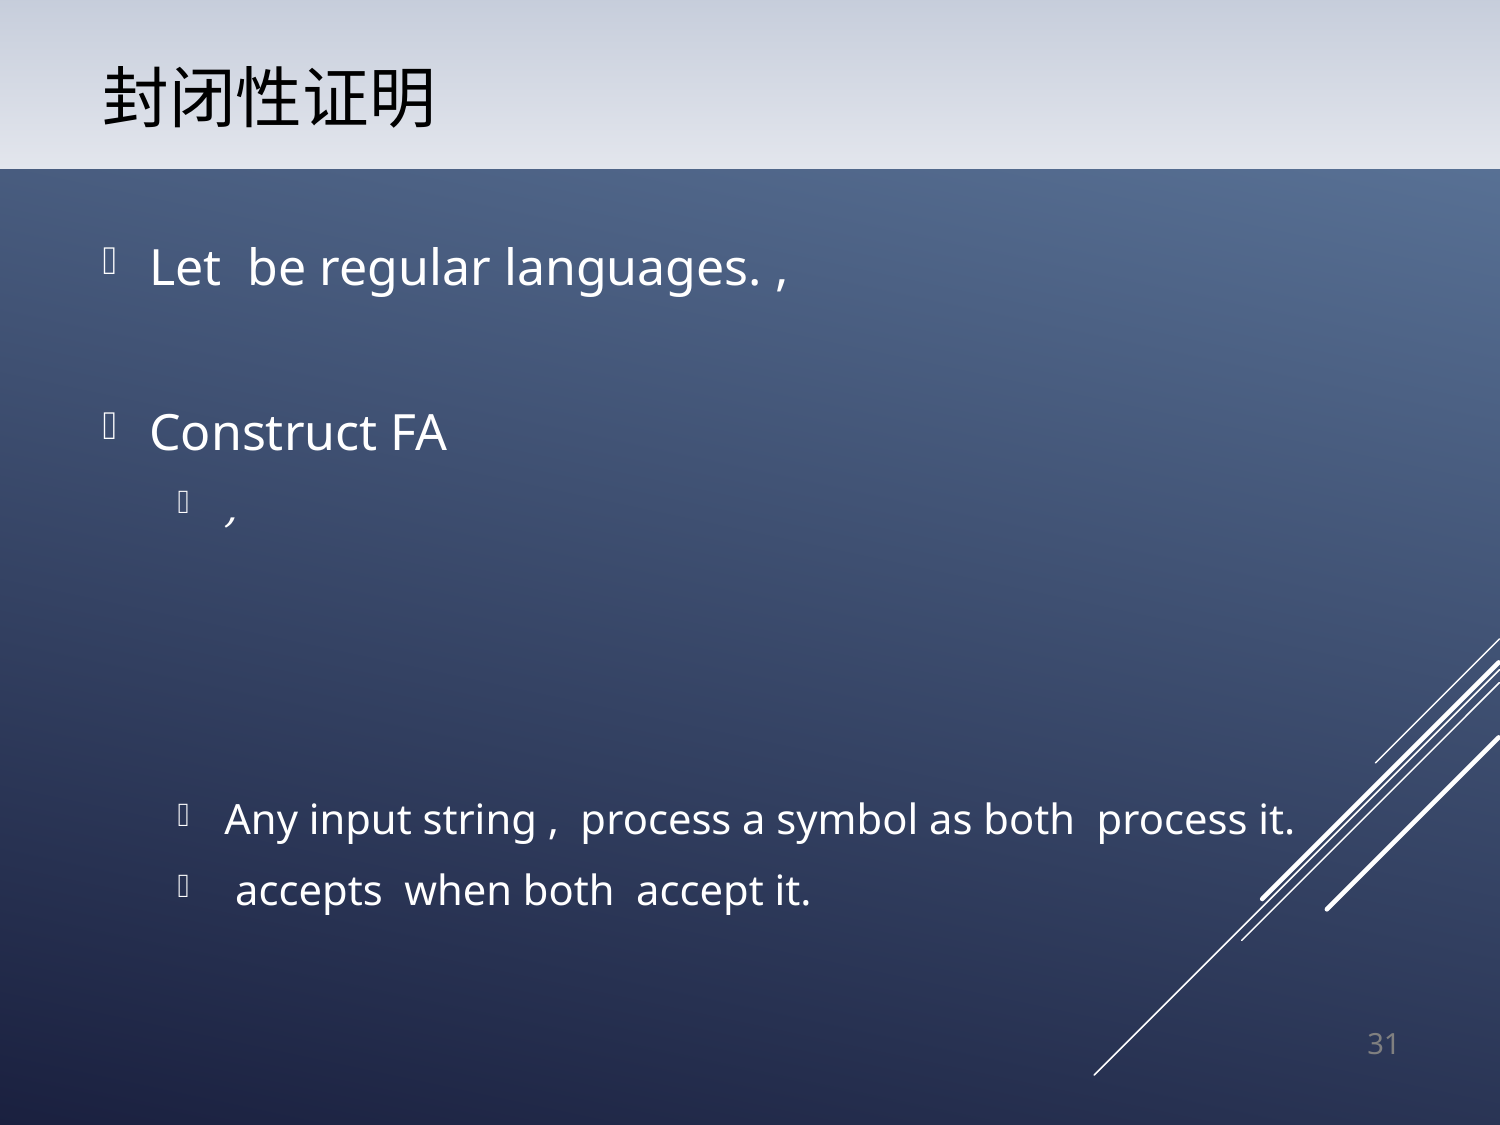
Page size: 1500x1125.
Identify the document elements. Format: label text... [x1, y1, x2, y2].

slide_number 31 [1328, 1002, 1416, 1073]
